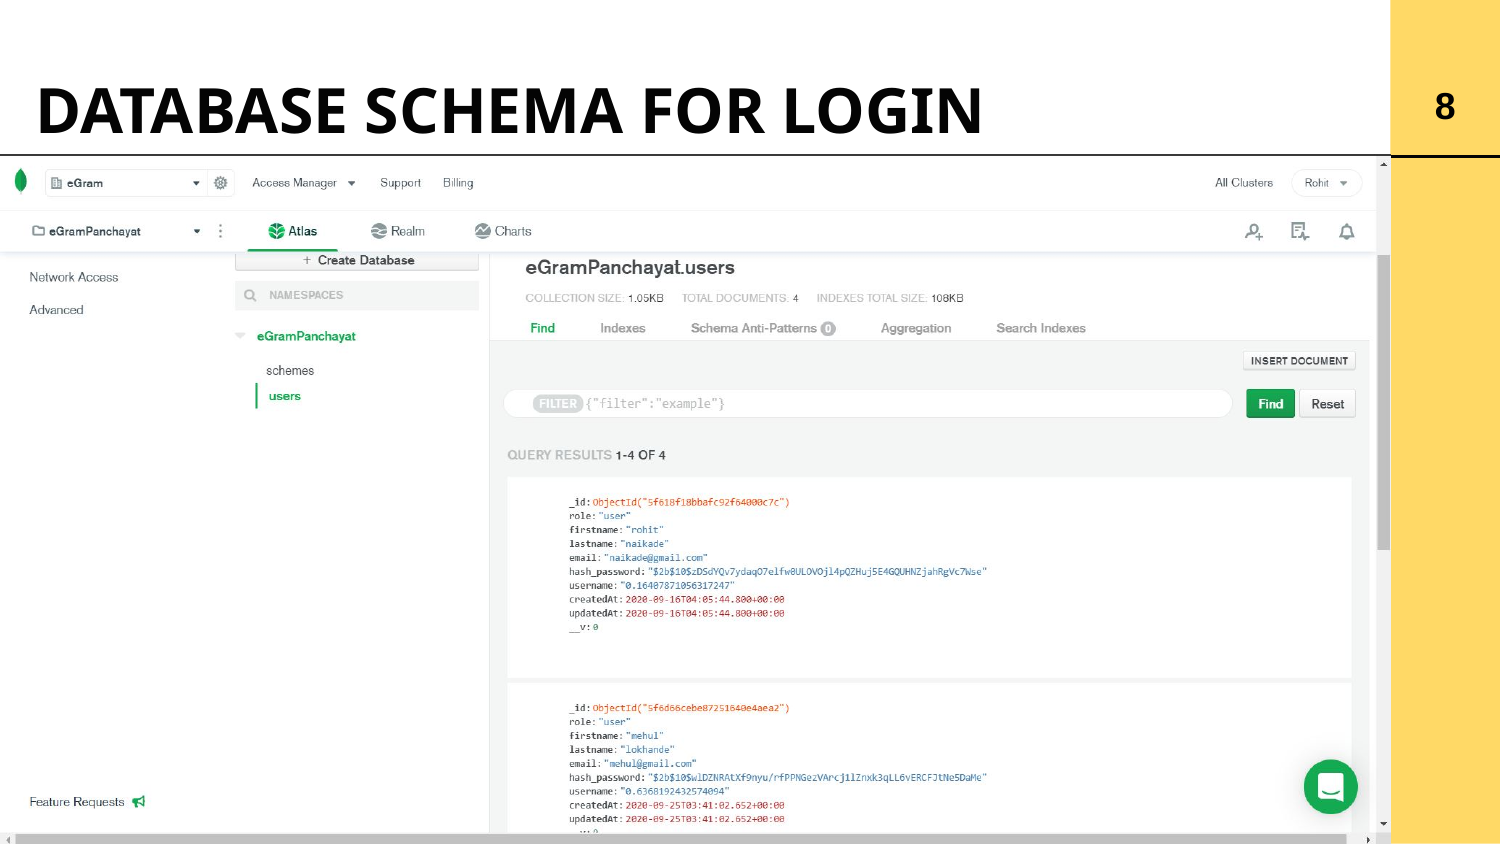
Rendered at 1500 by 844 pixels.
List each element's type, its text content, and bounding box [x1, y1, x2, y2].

slide_number 8 [1400, 72, 1490, 137]
picture [0, 153, 1391, 844]
title DATABASE SCHEMA FOR LOGIN MODULE. [20, 55, 1030, 152]
